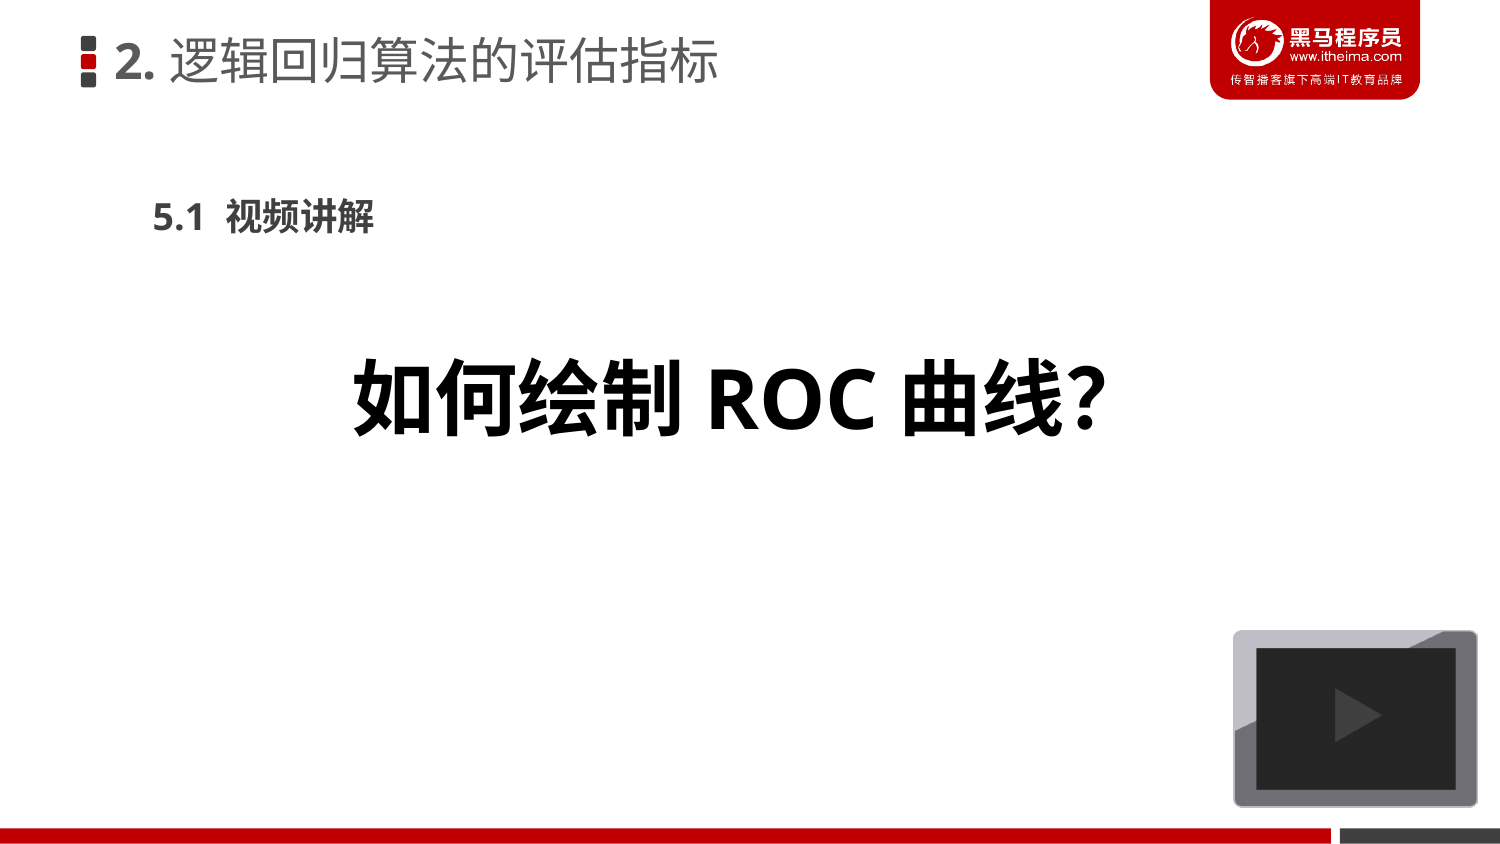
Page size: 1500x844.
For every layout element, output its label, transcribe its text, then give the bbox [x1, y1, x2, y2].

picture [1232, 630, 1478, 809]
text_box 如何绘制ROC曲线？ [219, 339, 1281, 455]
text_box 5.1 视频讲解 [137, 185, 878, 246]
picture [1212, 8, 1421, 94]
text_box 2.逻辑回归算法的评估指标 [103, 0, 987, 130]
